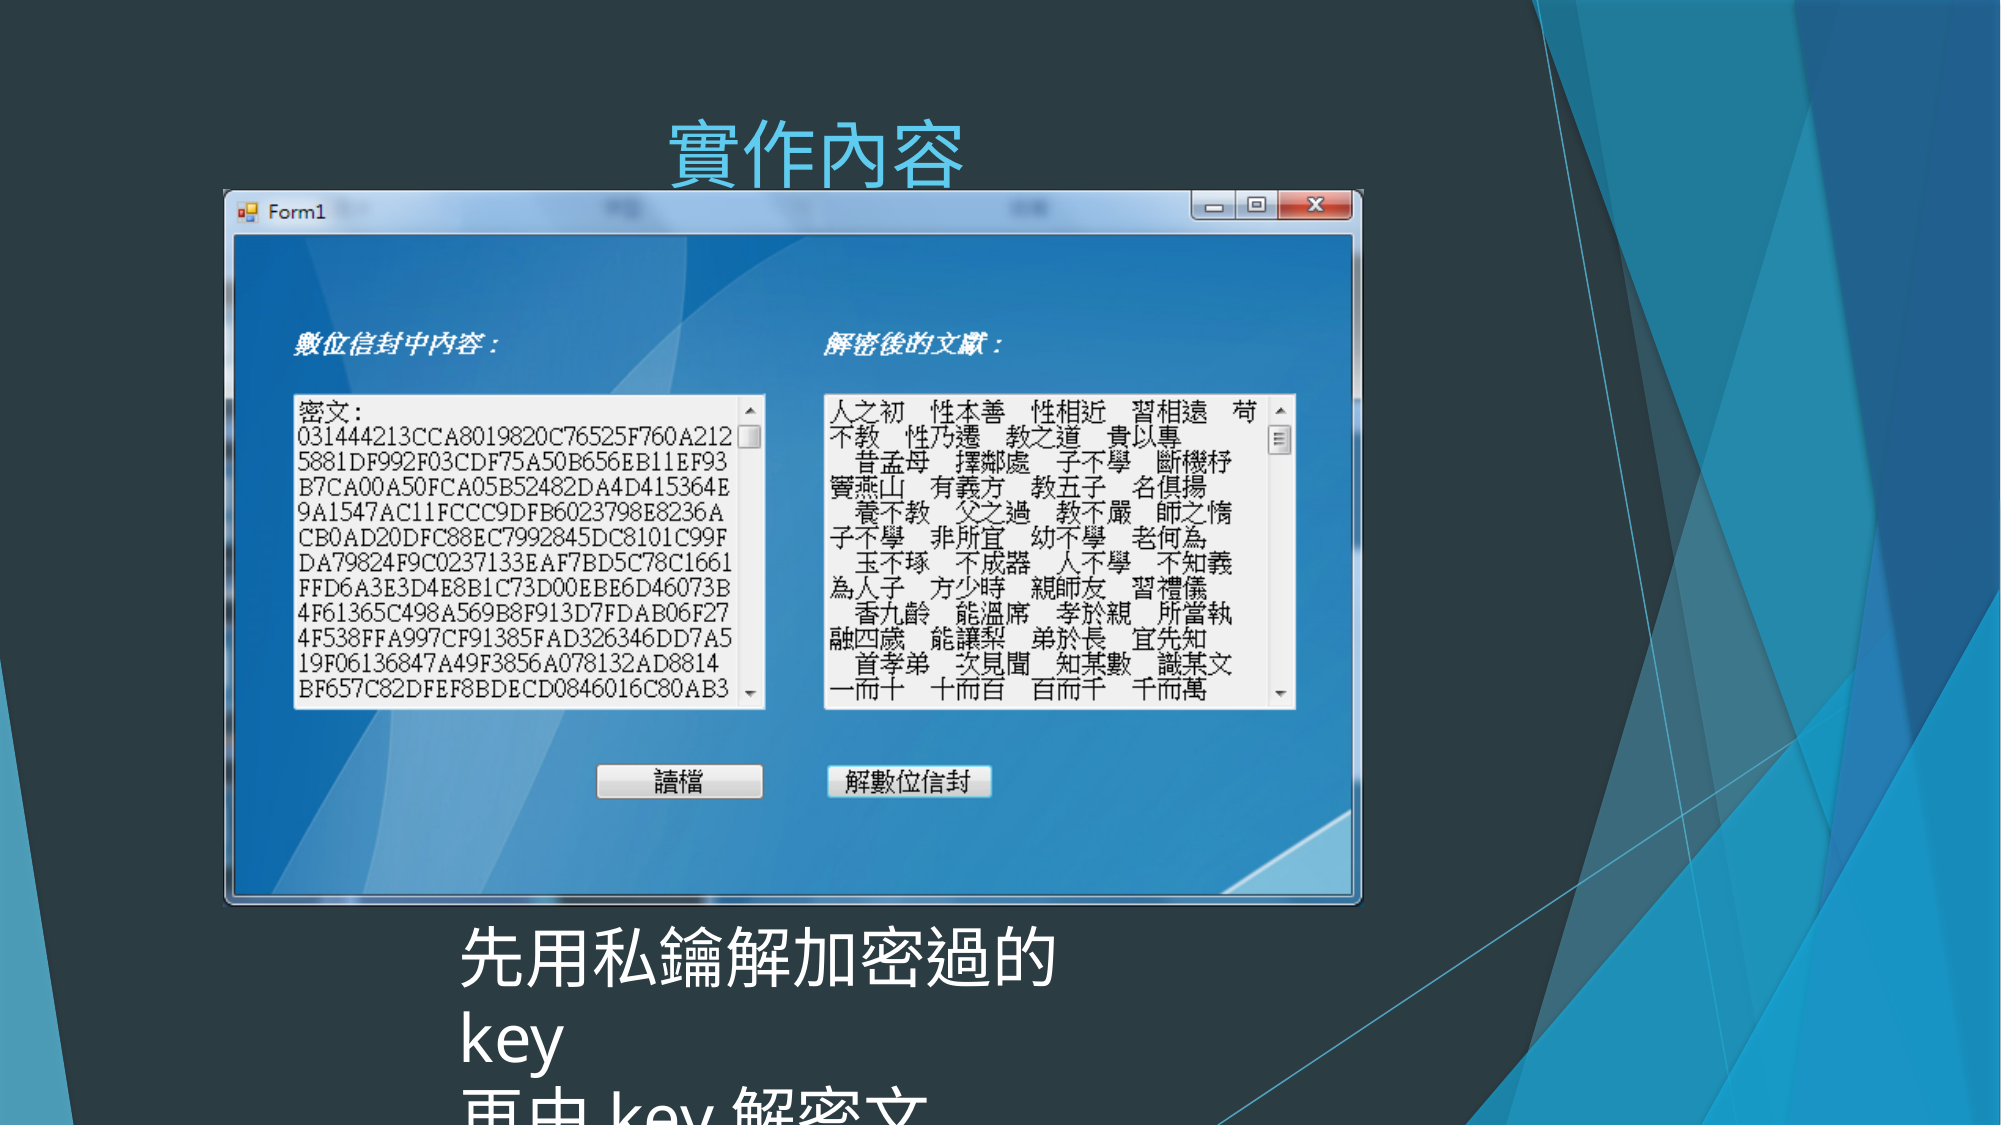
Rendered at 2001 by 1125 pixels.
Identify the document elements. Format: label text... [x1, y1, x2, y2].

text_box 先用私鑰解加密過的key 再由key解密文 [443, 916, 1189, 1125]
title 實作內容 [111, 99, 1522, 245]
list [222, 188, 1365, 907]
